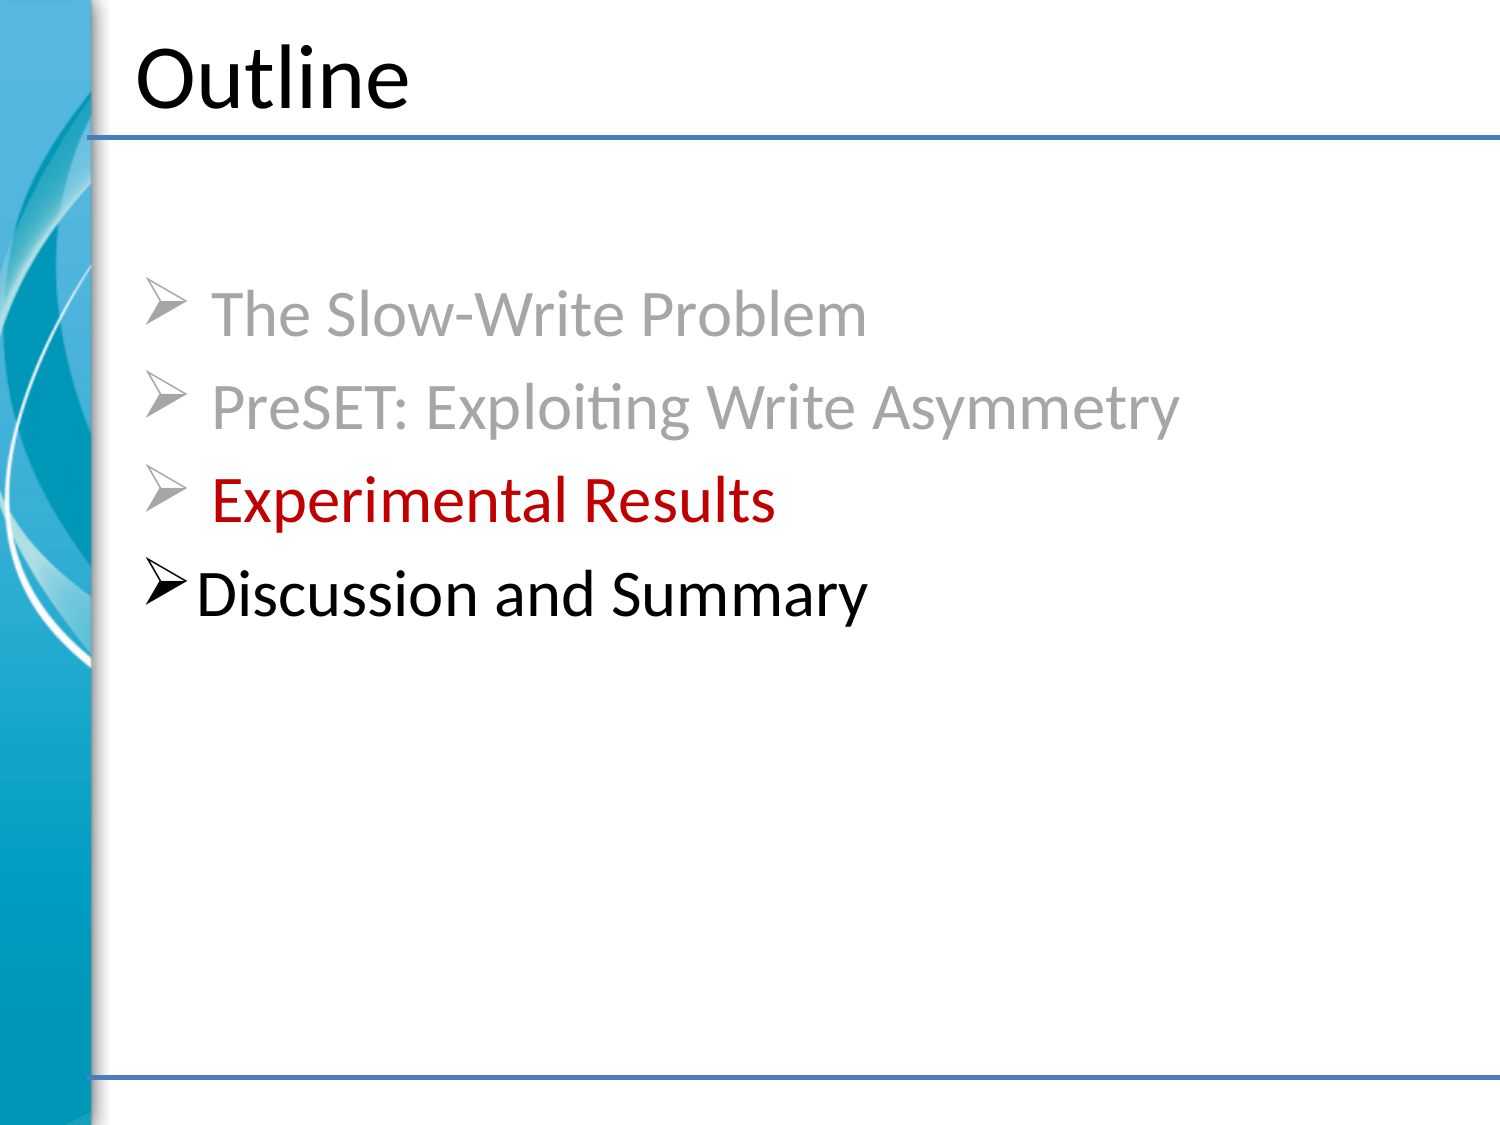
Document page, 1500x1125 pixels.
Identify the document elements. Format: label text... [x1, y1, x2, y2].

picture [0, 0, 110, 1125]
list The Slow-Write Problem PreSET: Exploiting Write Asymmetry Experimental Results Discussion and Summary [125, 261, 1450, 967]
title Outline [99, 0, 1425, 135]
